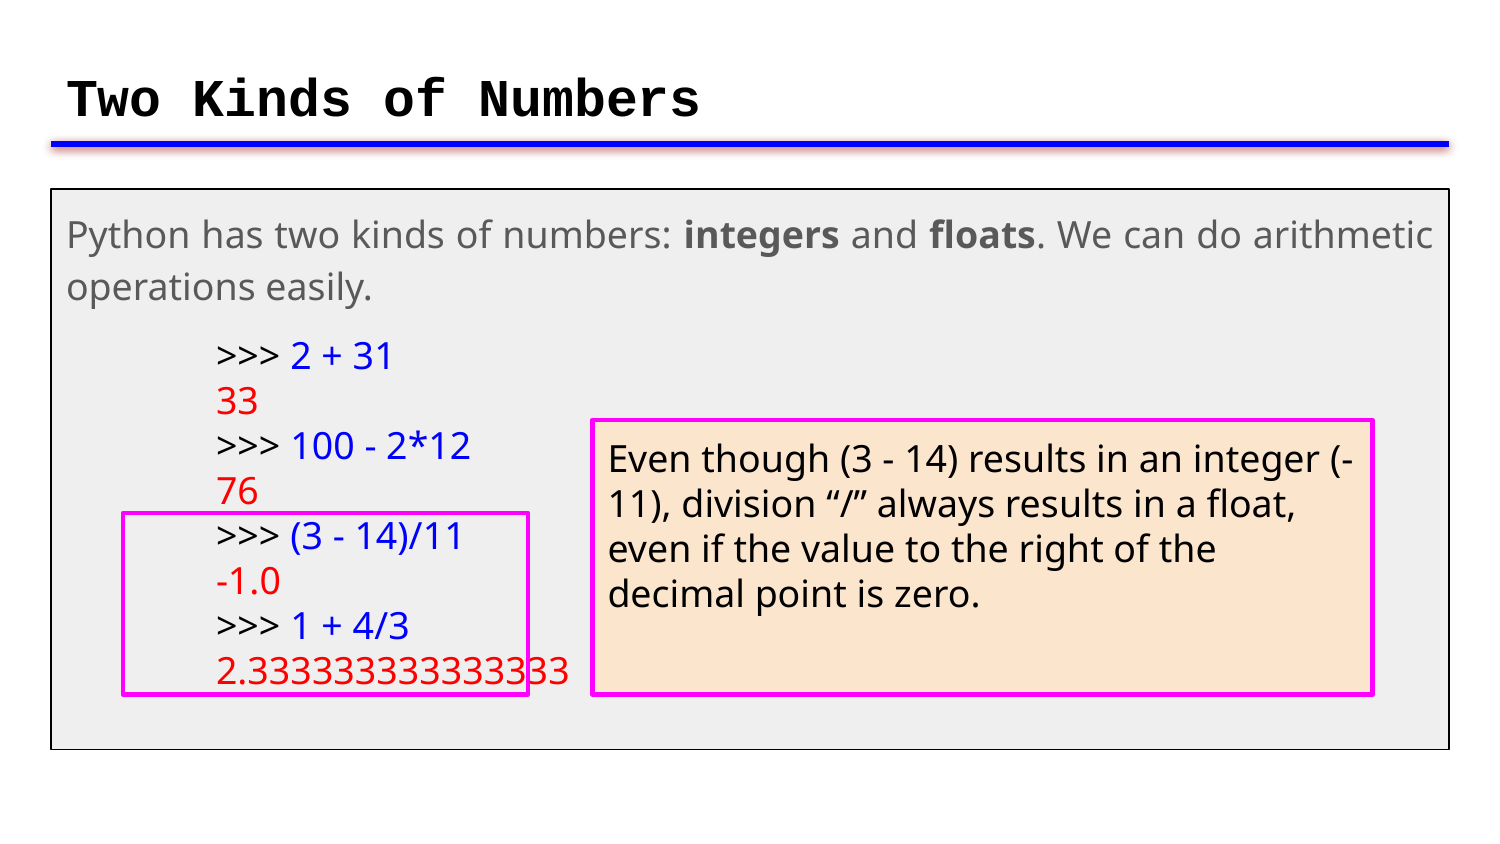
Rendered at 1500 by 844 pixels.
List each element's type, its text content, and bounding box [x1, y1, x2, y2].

text_box Even though (3 - 14) results in an integer (-11), division “/” always results in a float, even if the value to the right of the decimal point is zero. [592, 419, 1373, 695]
list Python has two kinds of numbers: integers and floats. We can do arithmetic operations easily. >>> 2 + 31 33 >>> 100 - 2*12 76 >>> (3 - 14)/11 -1.0 >>> 1 + 4/3 2.333333333333333 [50, 188, 1450, 750]
text_box [122, 513, 528, 695]
title Two Kinds of Numbers [51, 48, 1449, 142]
